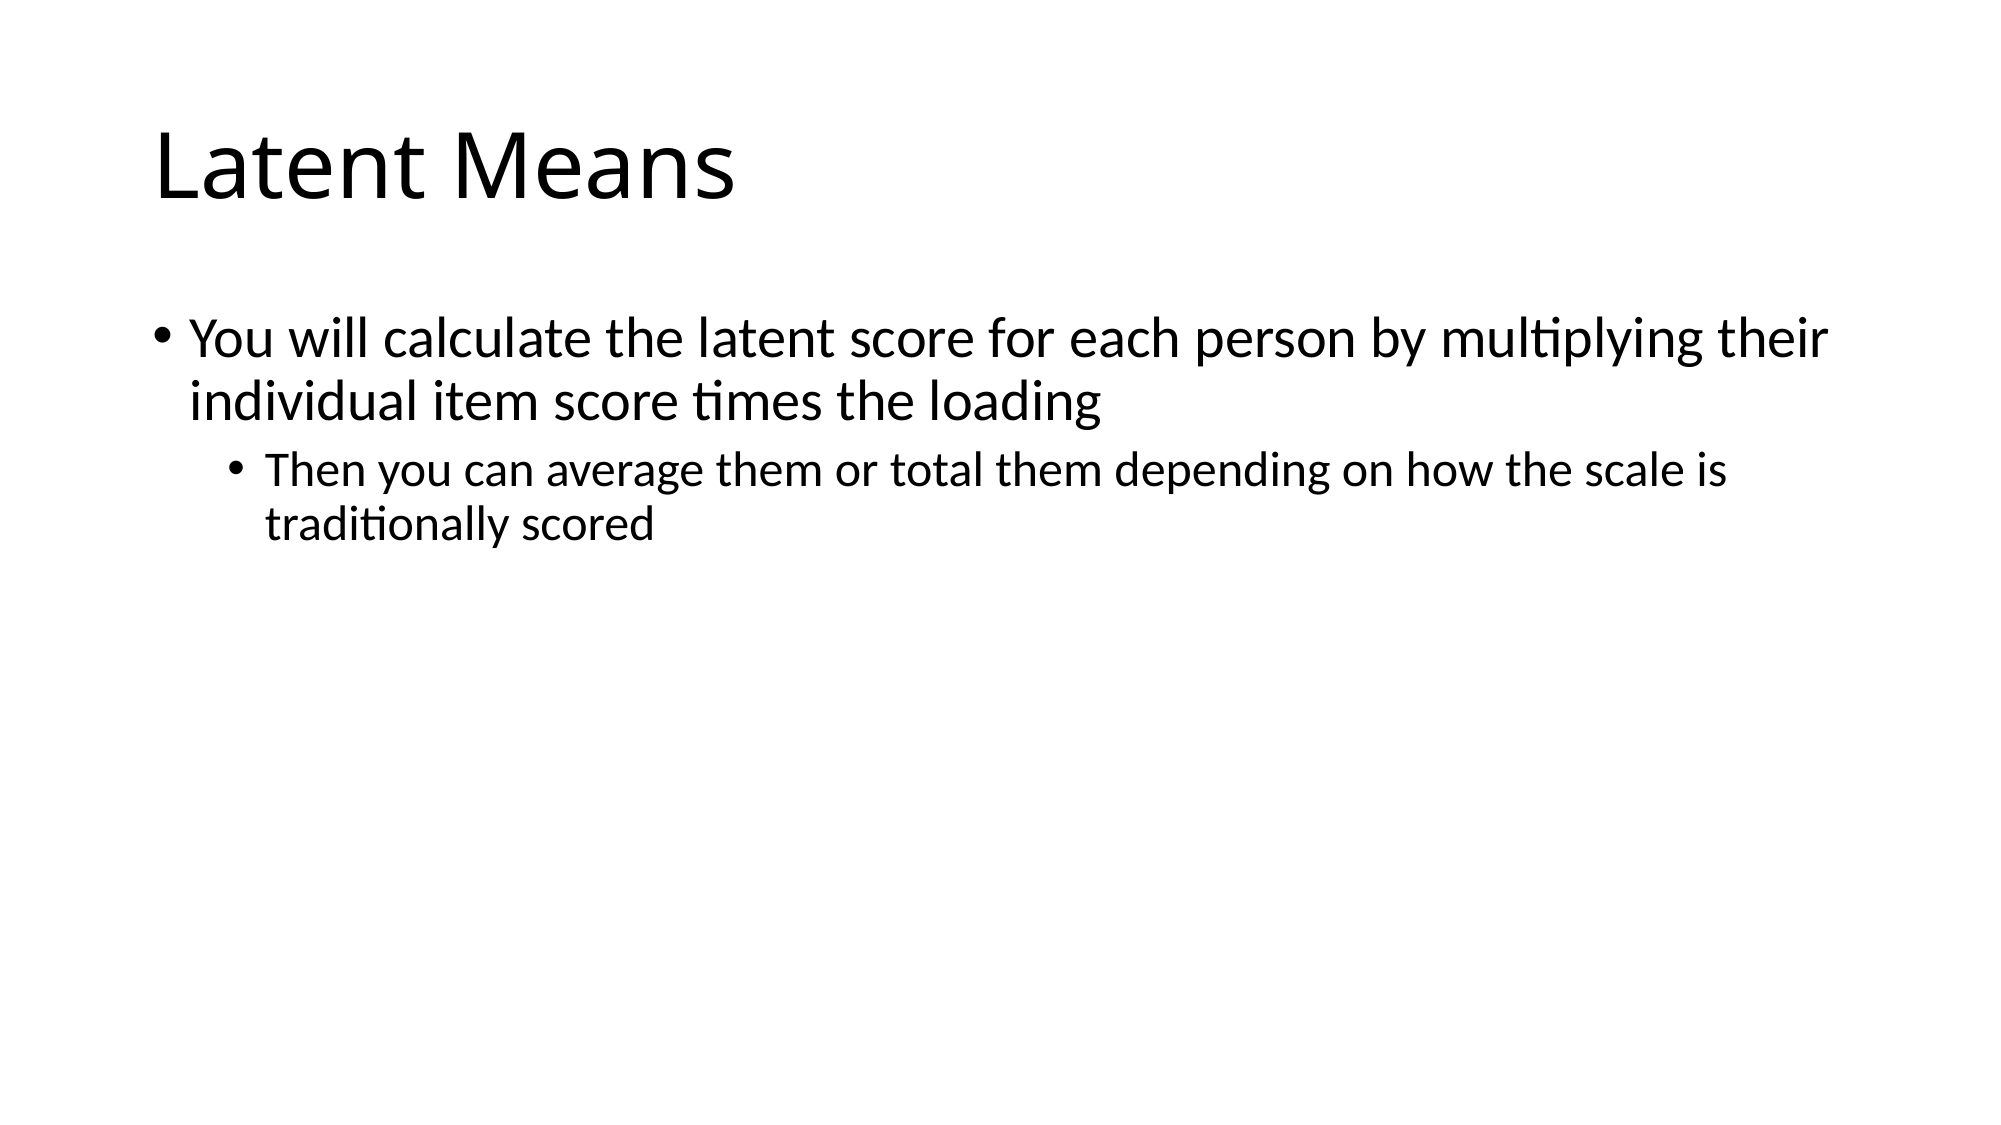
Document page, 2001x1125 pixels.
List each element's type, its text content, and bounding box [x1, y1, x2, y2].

list You will calculate the latent score for each person by multiplying their individual item score times the loading Then you can average them or total them depending on how the scale is traditionally scored [137, 299, 1863, 1014]
title Latent Means [137, 59, 1863, 278]
